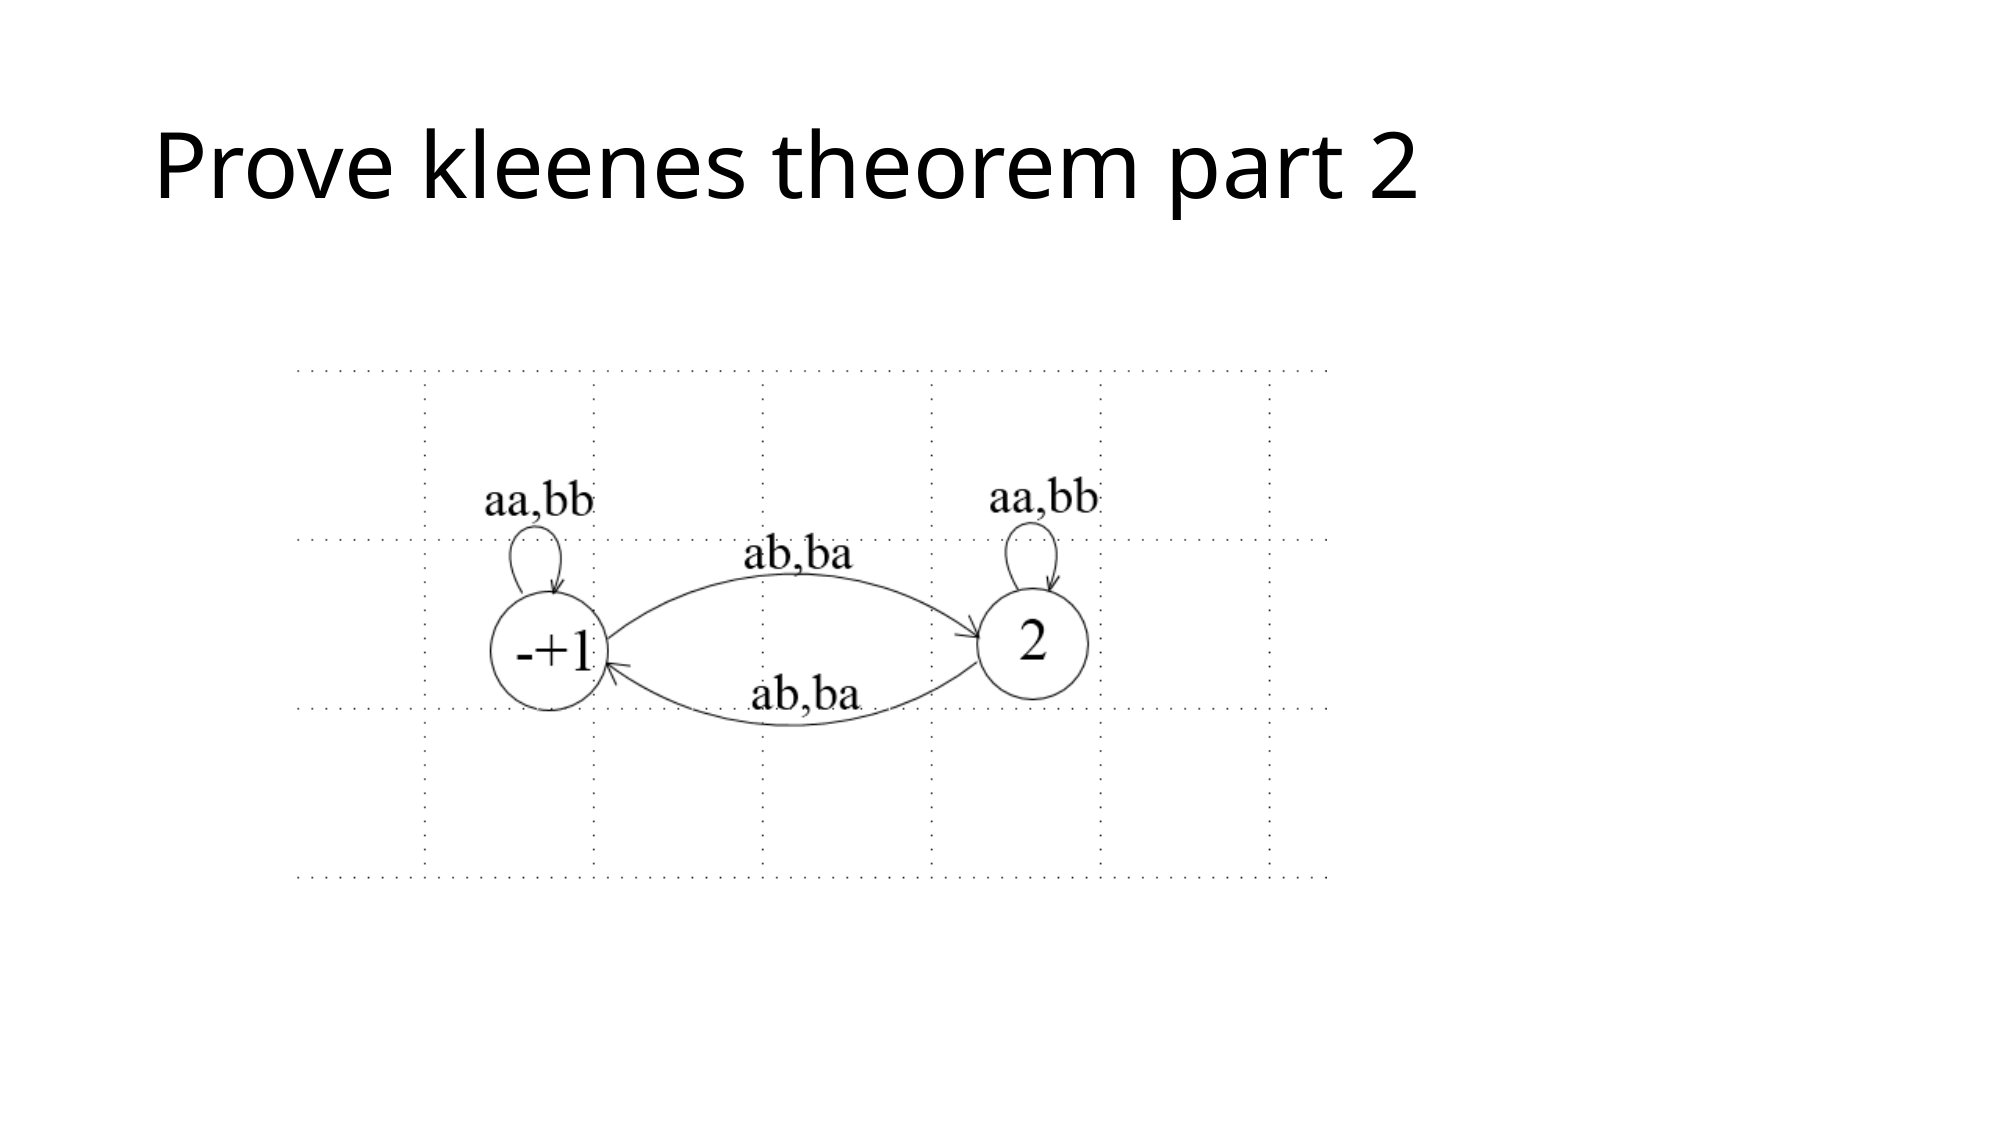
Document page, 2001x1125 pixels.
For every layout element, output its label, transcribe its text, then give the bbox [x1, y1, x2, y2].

title Prove kleenes theorem part 2 [137, 59, 1863, 278]
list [293, 369, 1327, 885]
